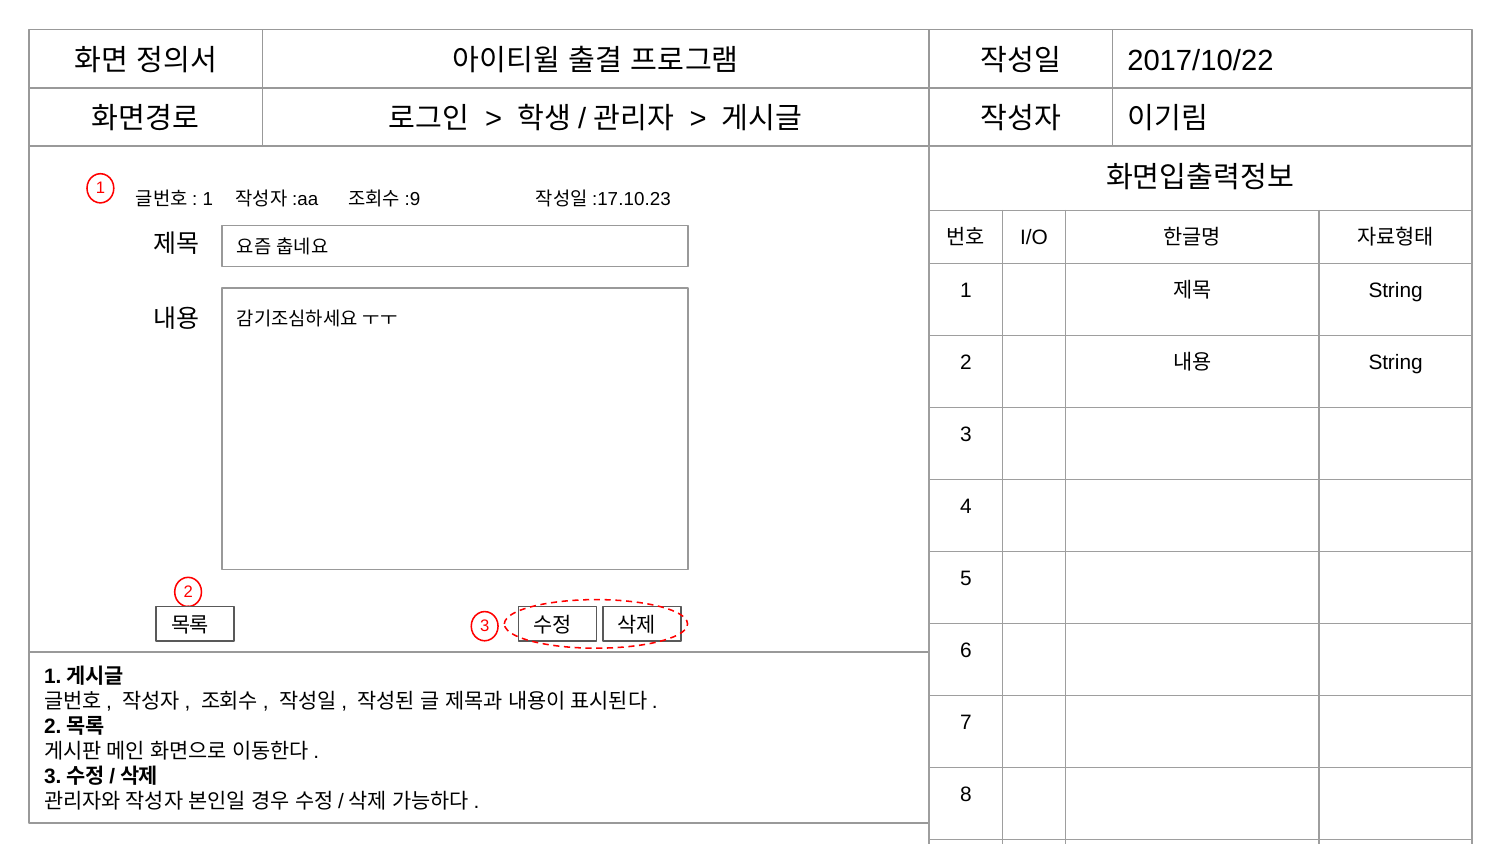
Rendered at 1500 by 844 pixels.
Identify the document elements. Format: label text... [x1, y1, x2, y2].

table_cell 번호 [930, 211, 1002, 263]
text_box [510, 599, 688, 649]
table_cell 9 [930, 840, 1002, 844]
table_cell [1066, 480, 1318, 551]
table_cell 한글명 [1066, 211, 1318, 263]
table_cell 6 [930, 624, 1002, 695]
text_box 삭제 [662, 633, 682, 642]
table_cell [1003, 552, 1065, 623]
table_cell 4 [930, 480, 1002, 551]
text_box 삭제 [662, 606, 682, 614]
table_cell [1320, 480, 1471, 551]
table_cell 7 [930, 696, 1002, 767]
text_box 1.게시글 글번호, 작성자, 조회수, 작성일, 작성된 글 제목과 내용이 표시된다. 2.목록 게시판 메인 화면으로 이동한다. 3.수정/삭제 관리자와 작성자 본인일 경우 수정/삭제 가능하다. [29, 652, 928, 823]
text_box 작성일 [929, 29, 1112, 87]
text_box 2017/10/22 [1112, 29, 1473, 87]
table_cell [1003, 480, 1065, 551]
text_box 요즘 춥네요 [221, 225, 689, 267]
table_cell 제목 [1066, 264, 1318, 335]
text_box 로그인 > 학생/관리자 > 게시글 [262, 88, 929, 146]
table_cell [1320, 408, 1471, 479]
text_box 화면경로 [29, 88, 262, 146]
text_box 내용 [126, 287, 221, 329]
table_cell [1003, 840, 1065, 844]
table_cell [1066, 768, 1318, 839]
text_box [80, 161, 121, 204]
table_cell I/O [1003, 211, 1065, 263]
table_cell String [1320, 264, 1471, 335]
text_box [464, 599, 505, 642]
text_box 조회수:9 [333, 171, 451, 213]
table_cell 8 [930, 768, 1002, 839]
table_cell [1320, 552, 1471, 623]
table_cell 2 [930, 336, 1002, 407]
table_cell [1066, 624, 1318, 695]
table_cell 3 [930, 408, 1002, 479]
text_box 제목 [126, 213, 226, 254]
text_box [168, 565, 209, 607]
text_box 작성자:aa [220, 171, 333, 213]
table_cell 5 [930, 552, 1002, 623]
text_box 이기림 [1112, 87, 1473, 146]
table_cell [1066, 552, 1318, 623]
table_cell [1003, 624, 1065, 695]
table_cell [1066, 840, 1318, 844]
table_cell [1320, 768, 1471, 839]
text_box 수정 [518, 606, 530, 610]
table_cell [1003, 408, 1065, 479]
table_cell 내용 [1066, 336, 1318, 407]
text_box 작성자 [929, 87, 1112, 146]
table_cell 자료형태 [1320, 211, 1471, 263]
text_box 목록 [156, 606, 235, 642]
table_cell [1320, 840, 1471, 844]
table_cell [1320, 624, 1471, 695]
table_cell [1003, 264, 1065, 335]
table_cell [1320, 696, 1471, 767]
table_cell [1066, 696, 1318, 767]
table_cell [1003, 336, 1065, 407]
text_box 아이티윌 출결 프로그램 [262, 29, 929, 88]
text_box 수정 [518, 638, 530, 642]
table_cell [1003, 696, 1065, 767]
text_box 작성일:17.10.23 [520, 171, 688, 213]
text_box 화면 정의서 [29, 29, 262, 88]
table_cell 1 [930, 264, 1002, 335]
table_cell [1066, 408, 1318, 479]
text_box 글번호: 1 [120, 171, 220, 213]
table_cell [1003, 768, 1065, 839]
table_cell String [1320, 336, 1471, 407]
table_header 화면입출력정보 [930, 147, 1471, 210]
text_box 감기조심하세요 ㅜㅜ [221, 287, 689, 570]
text_box [29, 146, 928, 652]
